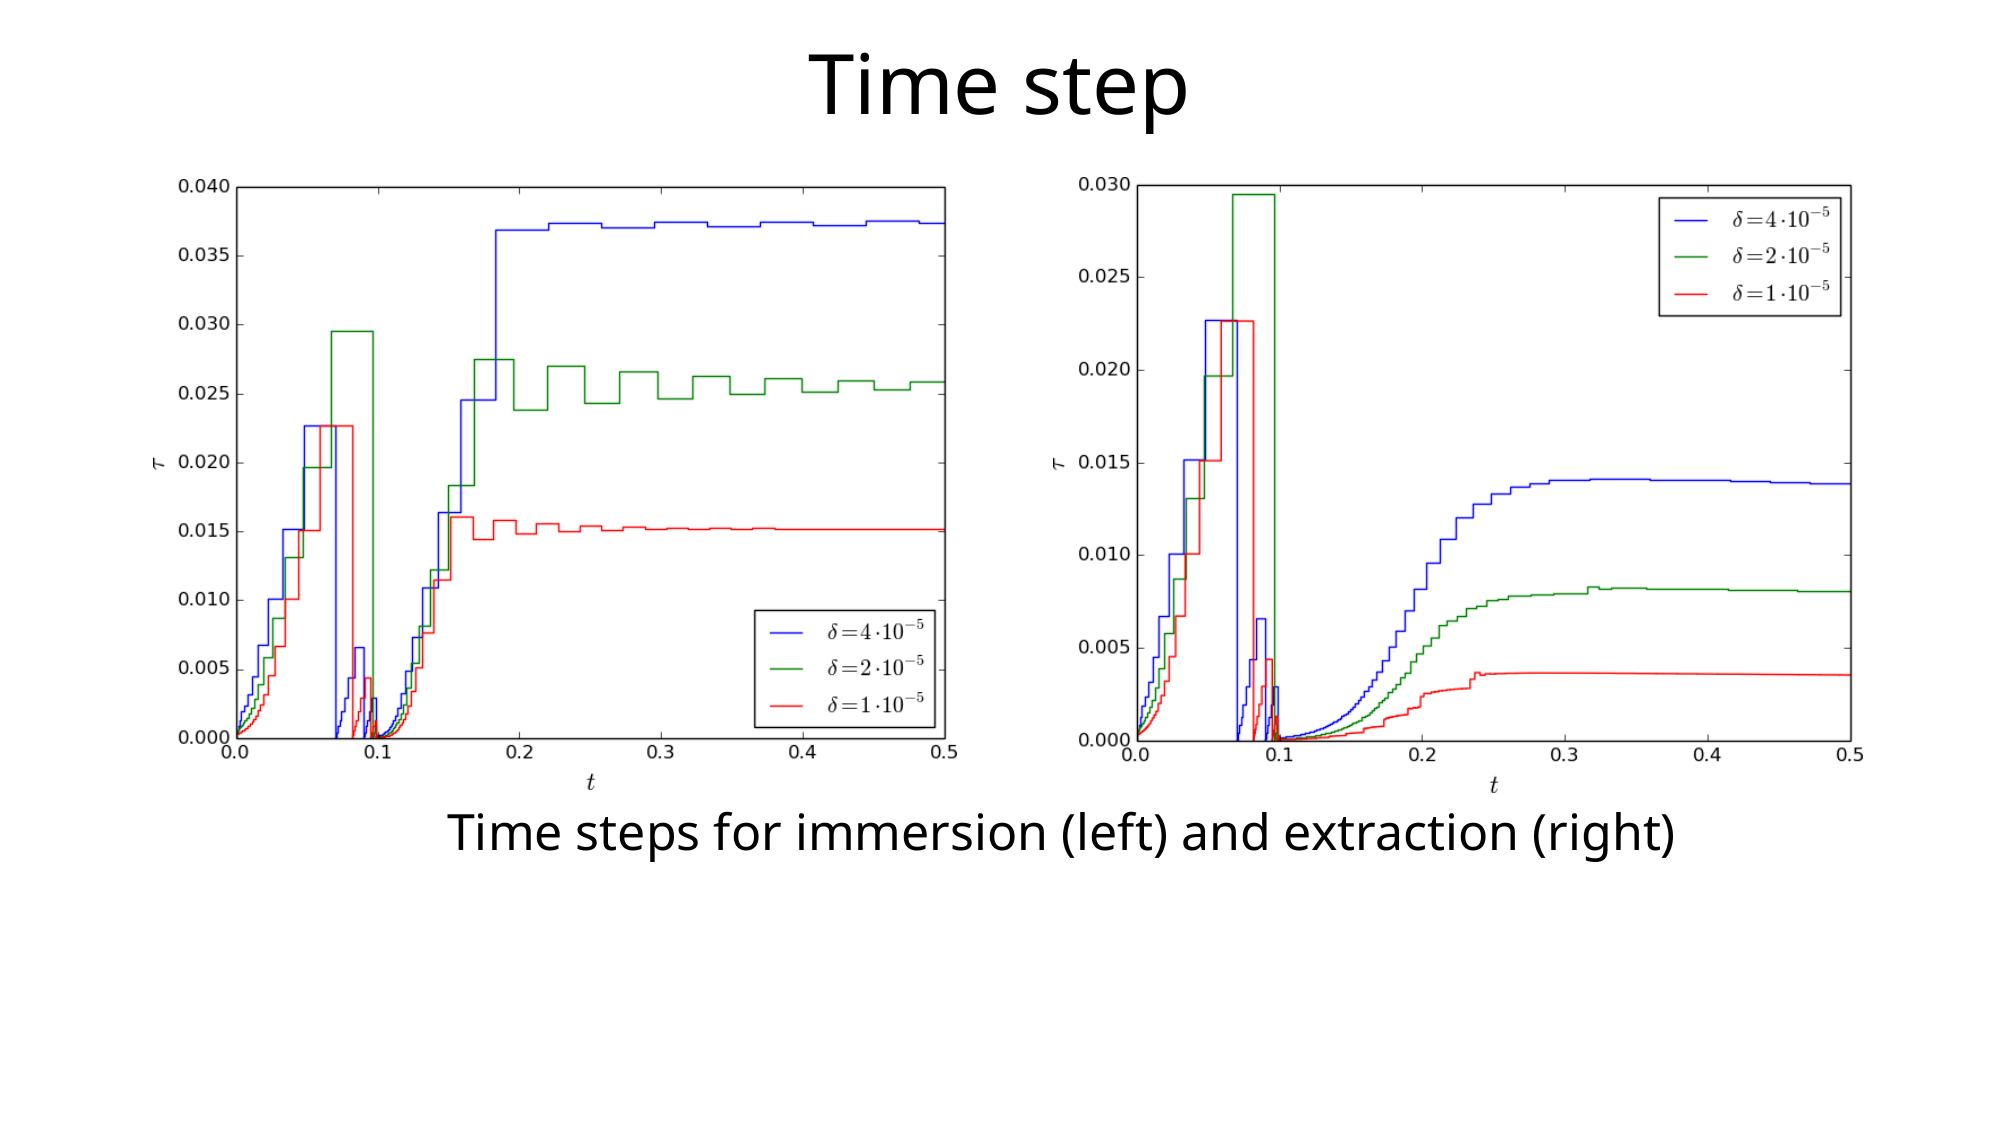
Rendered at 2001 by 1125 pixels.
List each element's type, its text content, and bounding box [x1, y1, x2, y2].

picture [1053, 177, 1863, 793]
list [153, 179, 957, 790]
title Time step [137, 0, 1863, 175]
text_box Time steps for immersion (left) and extraction (right) [432, 793, 1692, 868]
